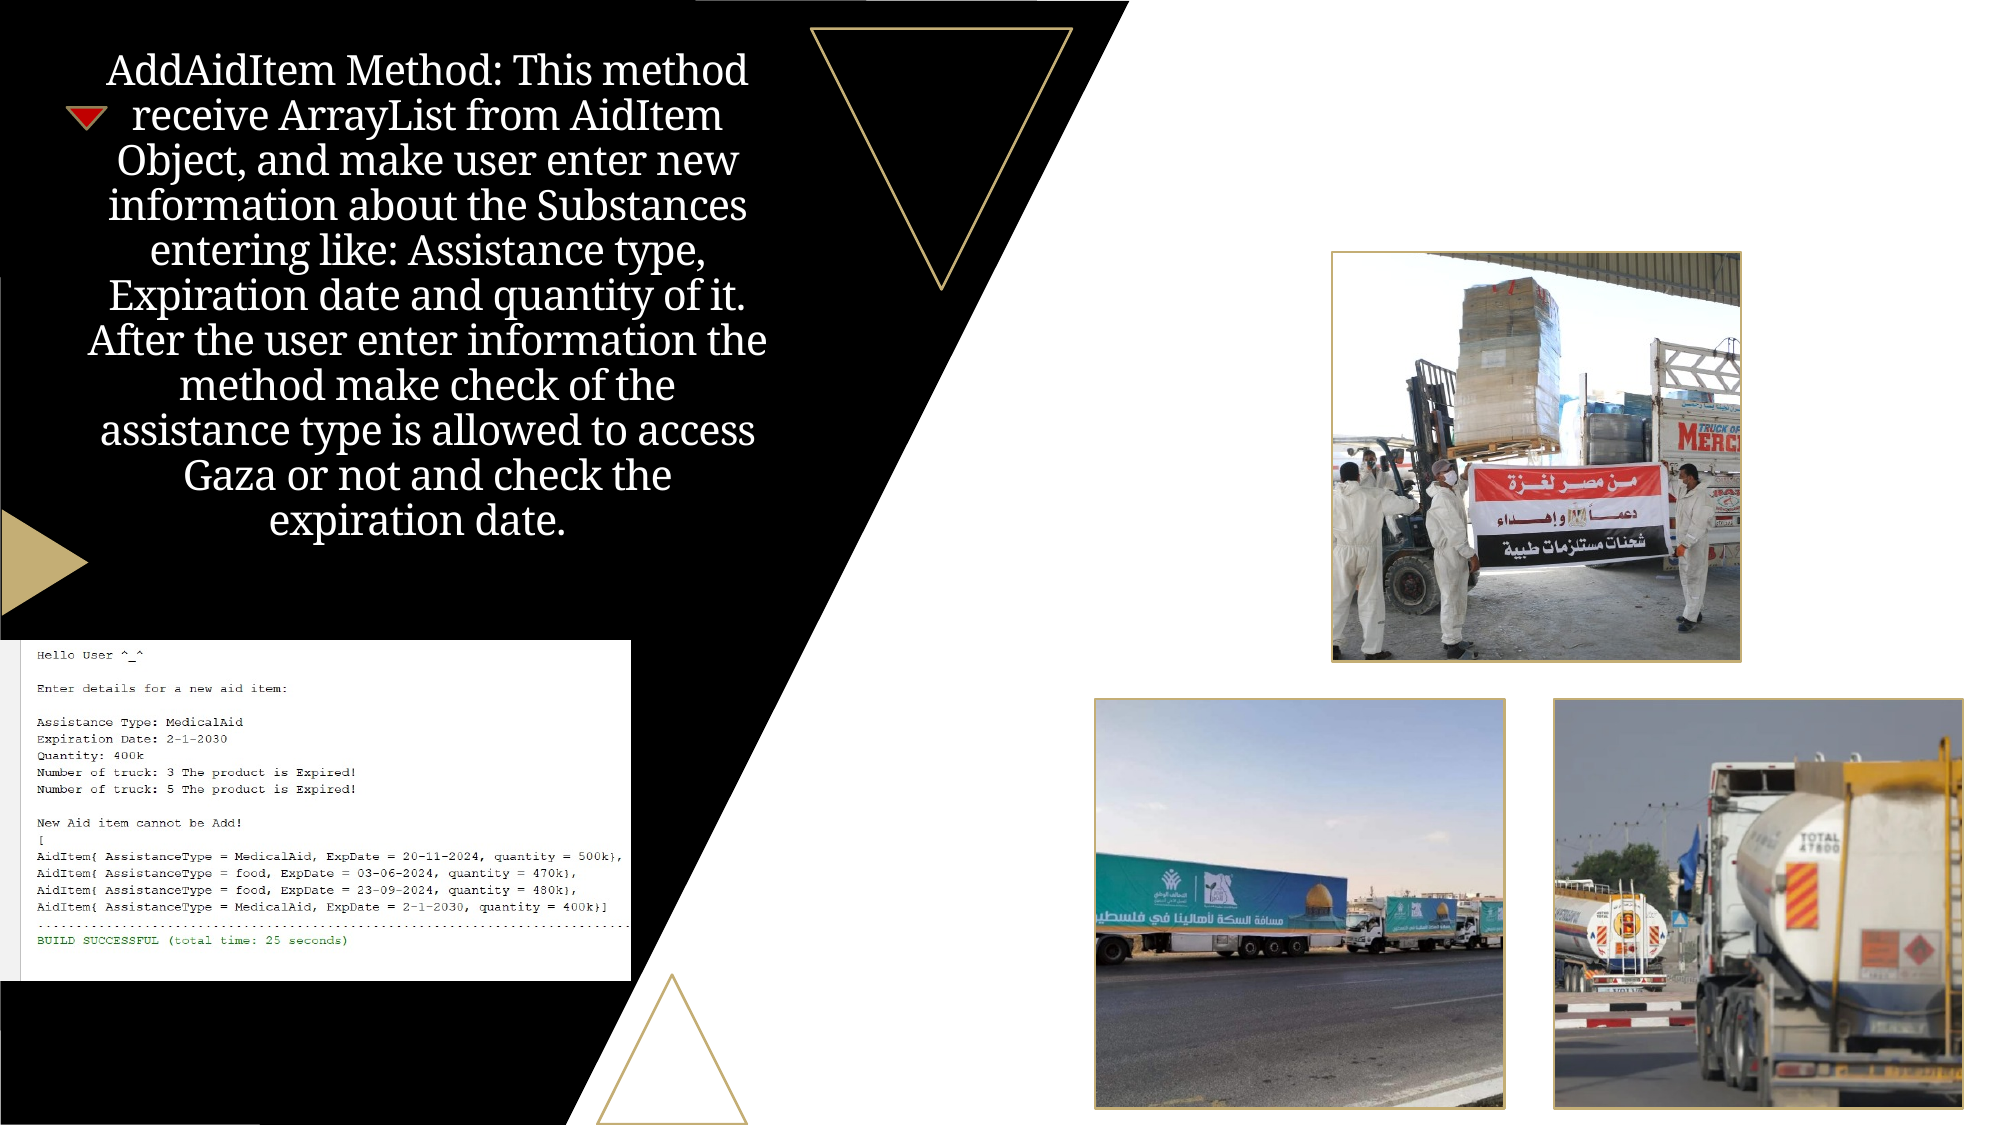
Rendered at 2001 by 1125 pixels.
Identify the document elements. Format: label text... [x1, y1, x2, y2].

title AddAidItem Method: This method receive ArrayList from AidItem Object, and make user enter new information about the Substances entering like: Assistance type, Expiration date and quantity of it. After the user enter information the method make check of the assistance type is allowed to access Gaza or not and check the expiration date. [66, 98, 788, 592]
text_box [666, 218, 2000, 1109]
picture [0, 640, 632, 982]
text_box [65, 106, 108, 131]
